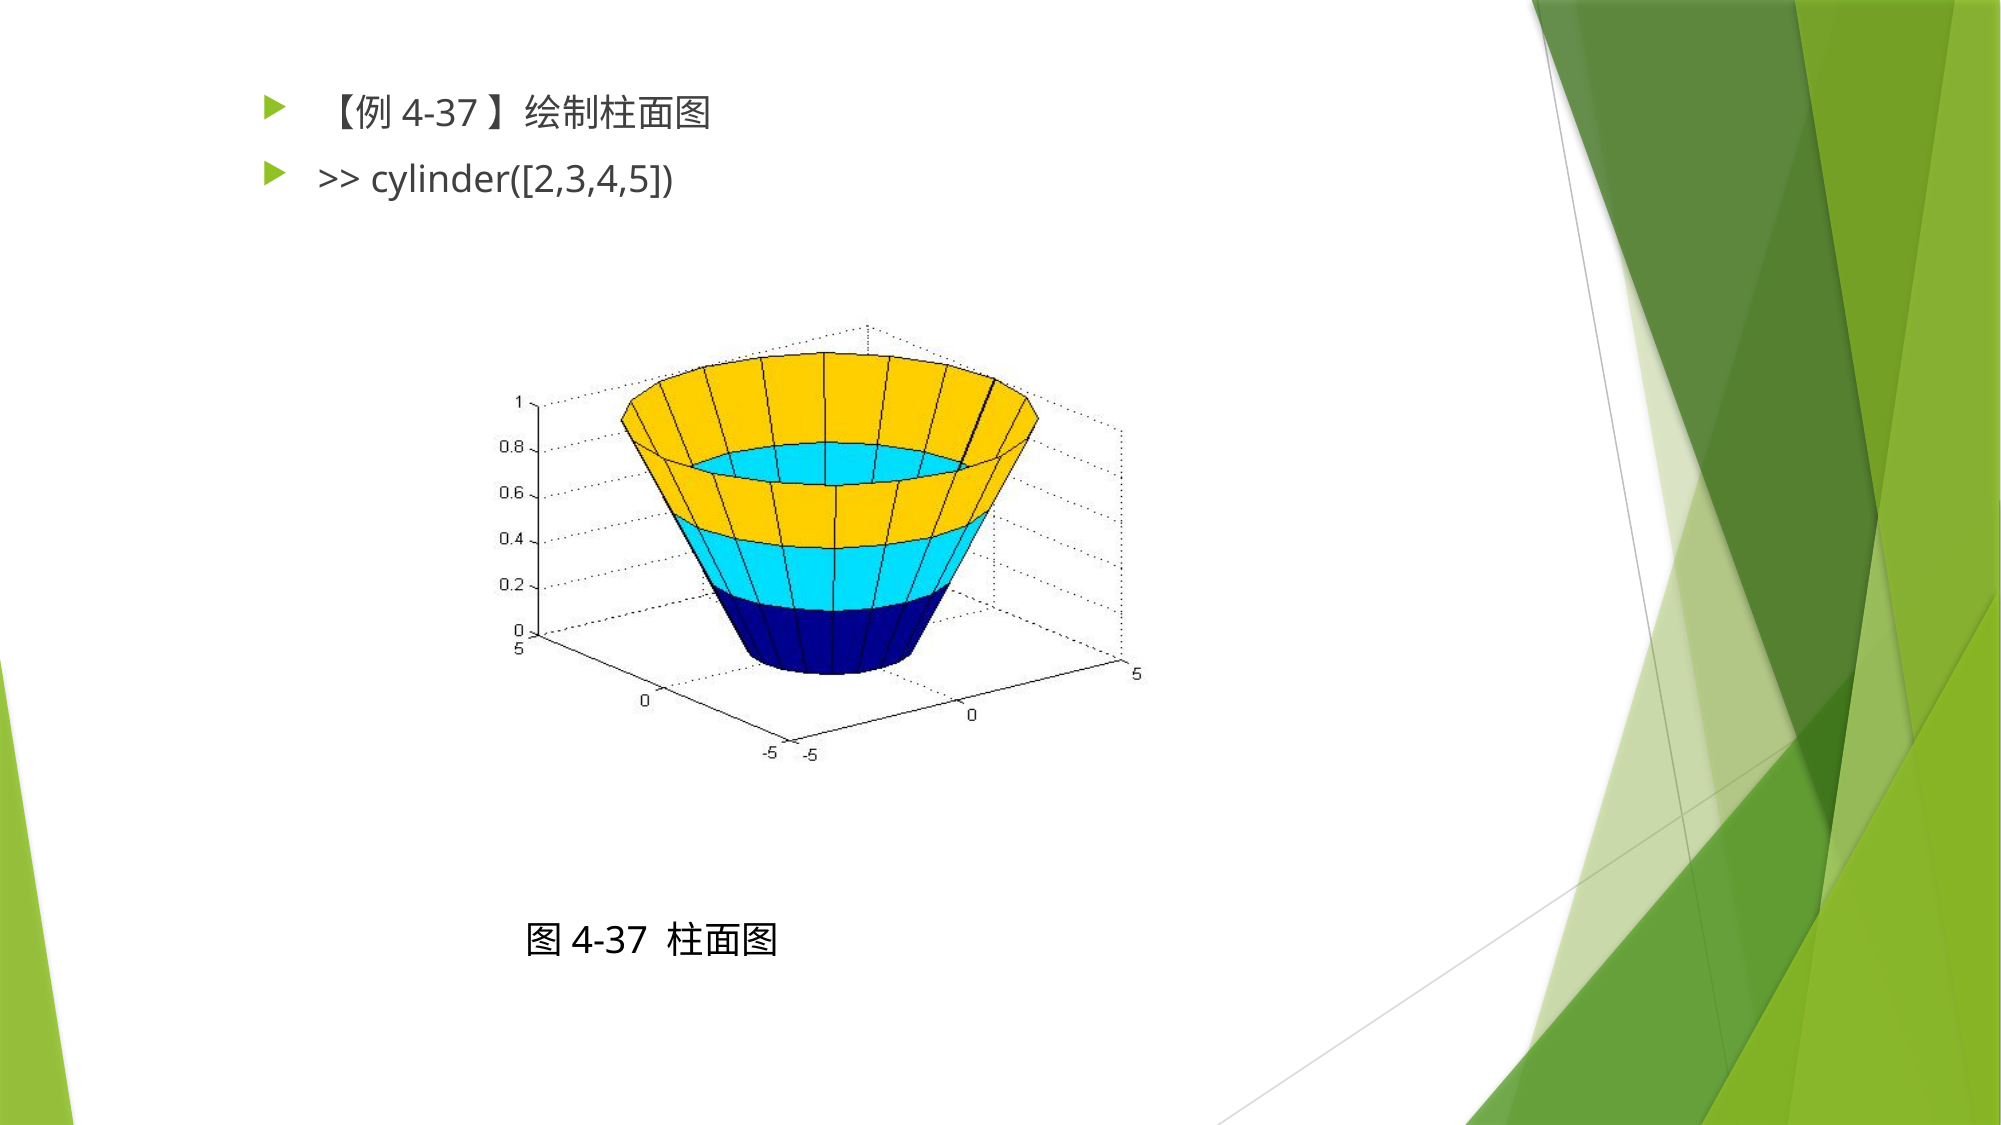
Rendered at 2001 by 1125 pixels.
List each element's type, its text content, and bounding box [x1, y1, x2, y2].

list 【例4-37】绘制柱面图 >> cylinder([2,3,4,5]) [246, 81, 1657, 719]
picture [440, 287, 1193, 797]
text_box 图4-37 柱面图 [510, 908, 842, 968]
